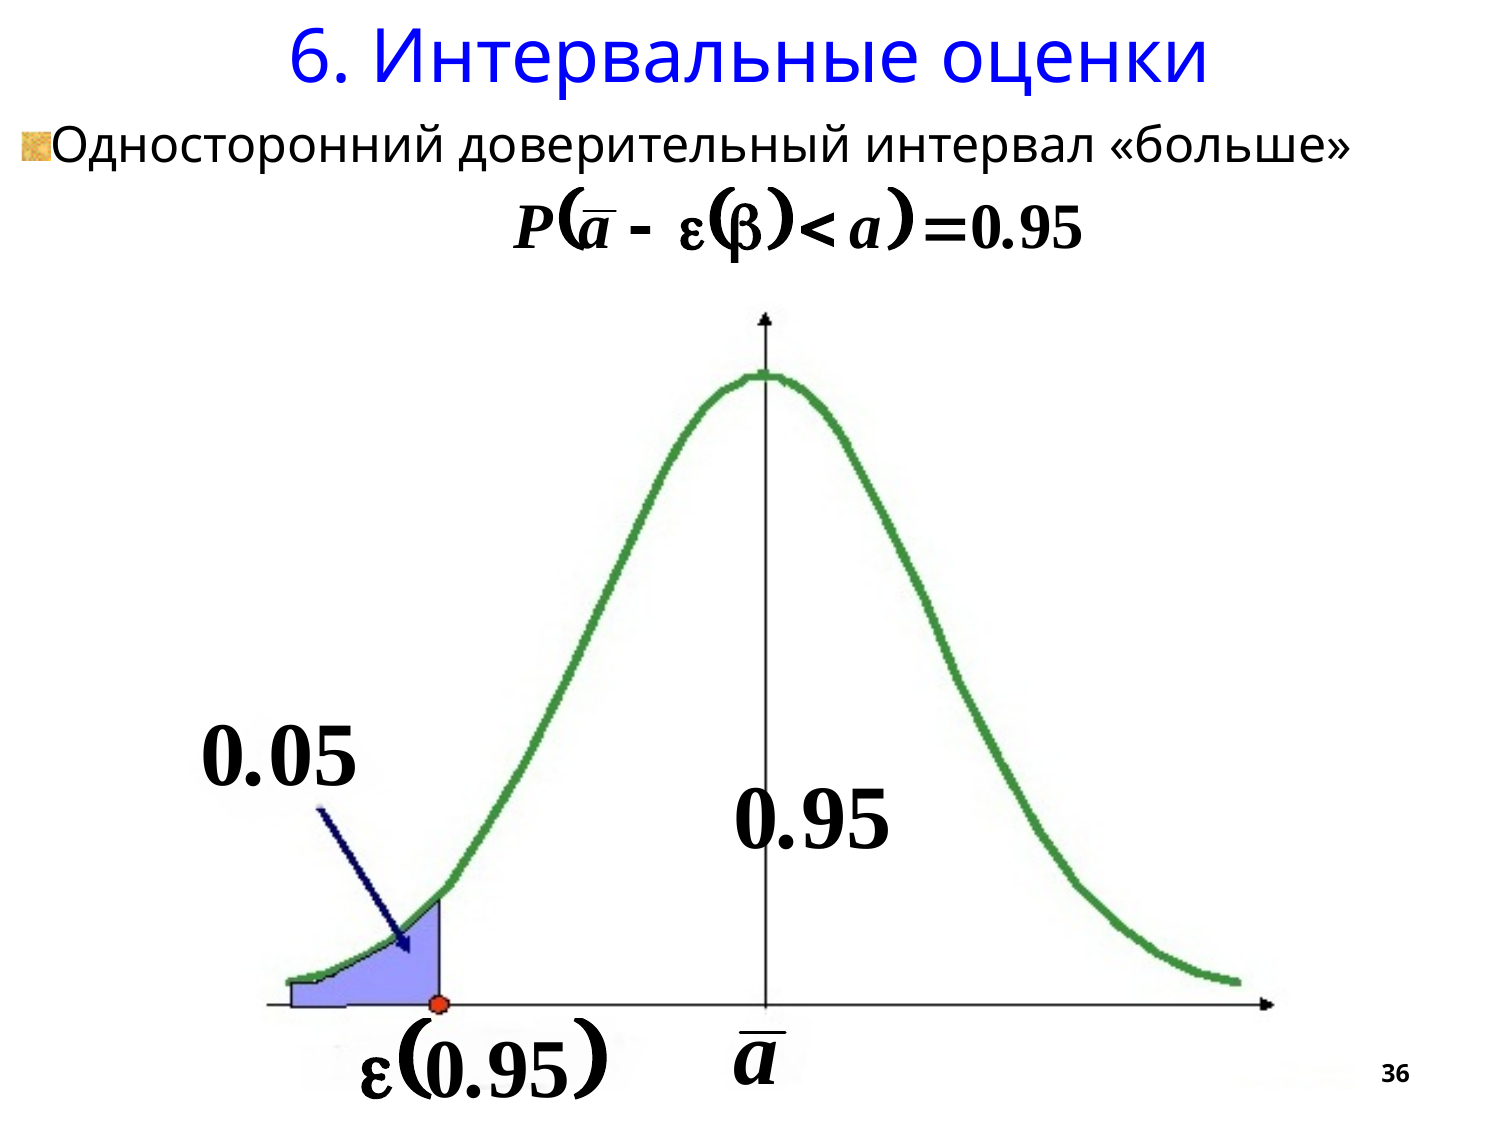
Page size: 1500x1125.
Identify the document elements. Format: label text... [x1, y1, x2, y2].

list Односторонний доверительный интервал «больше» [0, 94, 1500, 188]
slide_number 36 [1074, 1023, 1426, 1100]
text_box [726, 1019, 798, 1101]
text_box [726, 773, 903, 865]
picture [15, 125, 51, 161]
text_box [193, 709, 370, 801]
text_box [503, 187, 1092, 267]
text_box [351, 1017, 607, 1125]
picture [163, 269, 1357, 1091]
text_box 6. Интервальные оценки [0, 0, 1500, 94]
